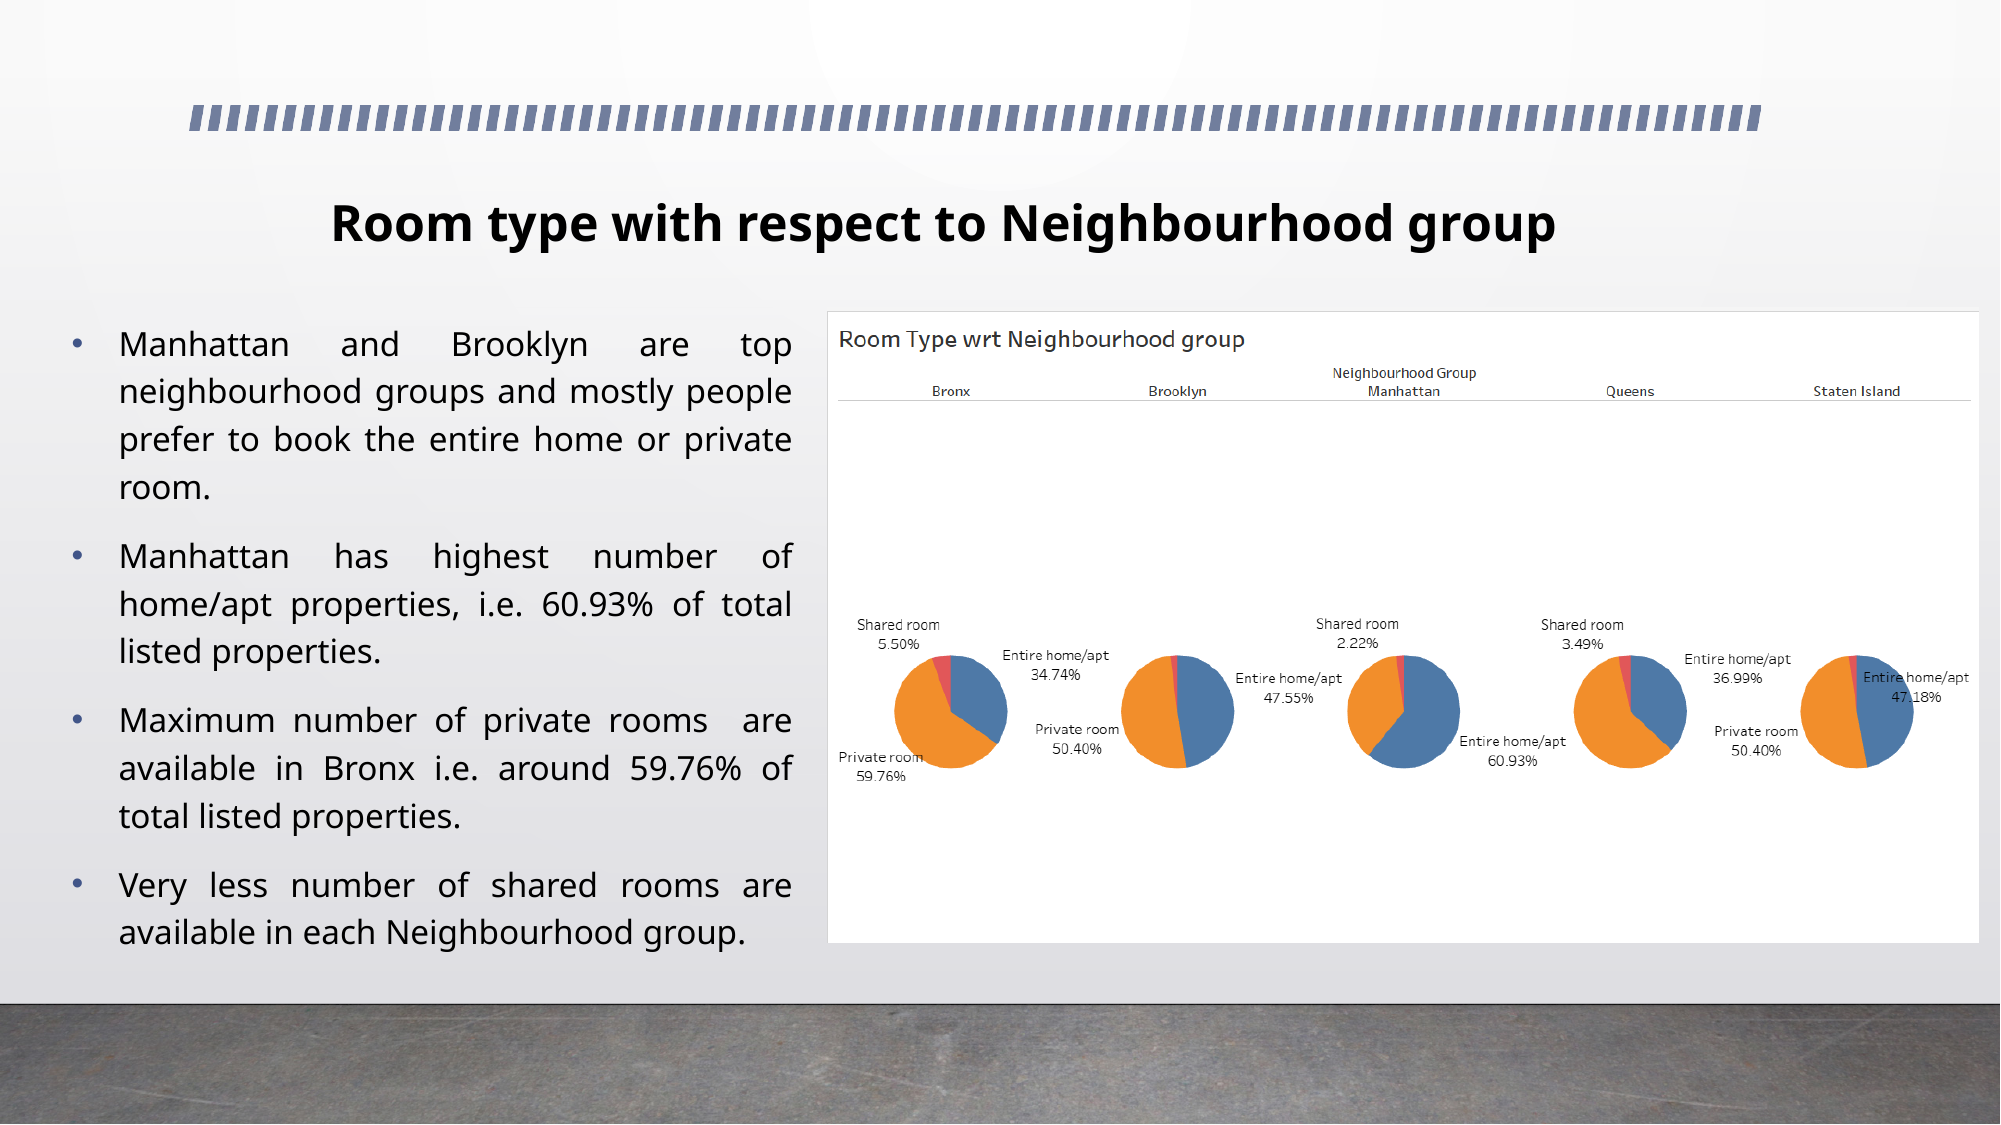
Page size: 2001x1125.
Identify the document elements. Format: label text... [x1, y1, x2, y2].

list Manhattan and Brooklyn are top neighbourhood groups and mostly people prefer to book the entire home or private room. Manhattan has highest number of home/apt properties, i.e. 60.93% of total listed properties. Maximum number of private rooms are available in Bronx i.e. around 59.76% of total listed properties. Very less number of shared rooms are available in each Neighbourhood group. [56, 307, 809, 966]
picture [0, 1004, 2000, 1124]
title Room type with respect to Neighbourhood group [111, 138, 1777, 261]
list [827, 307, 1980, 943]
